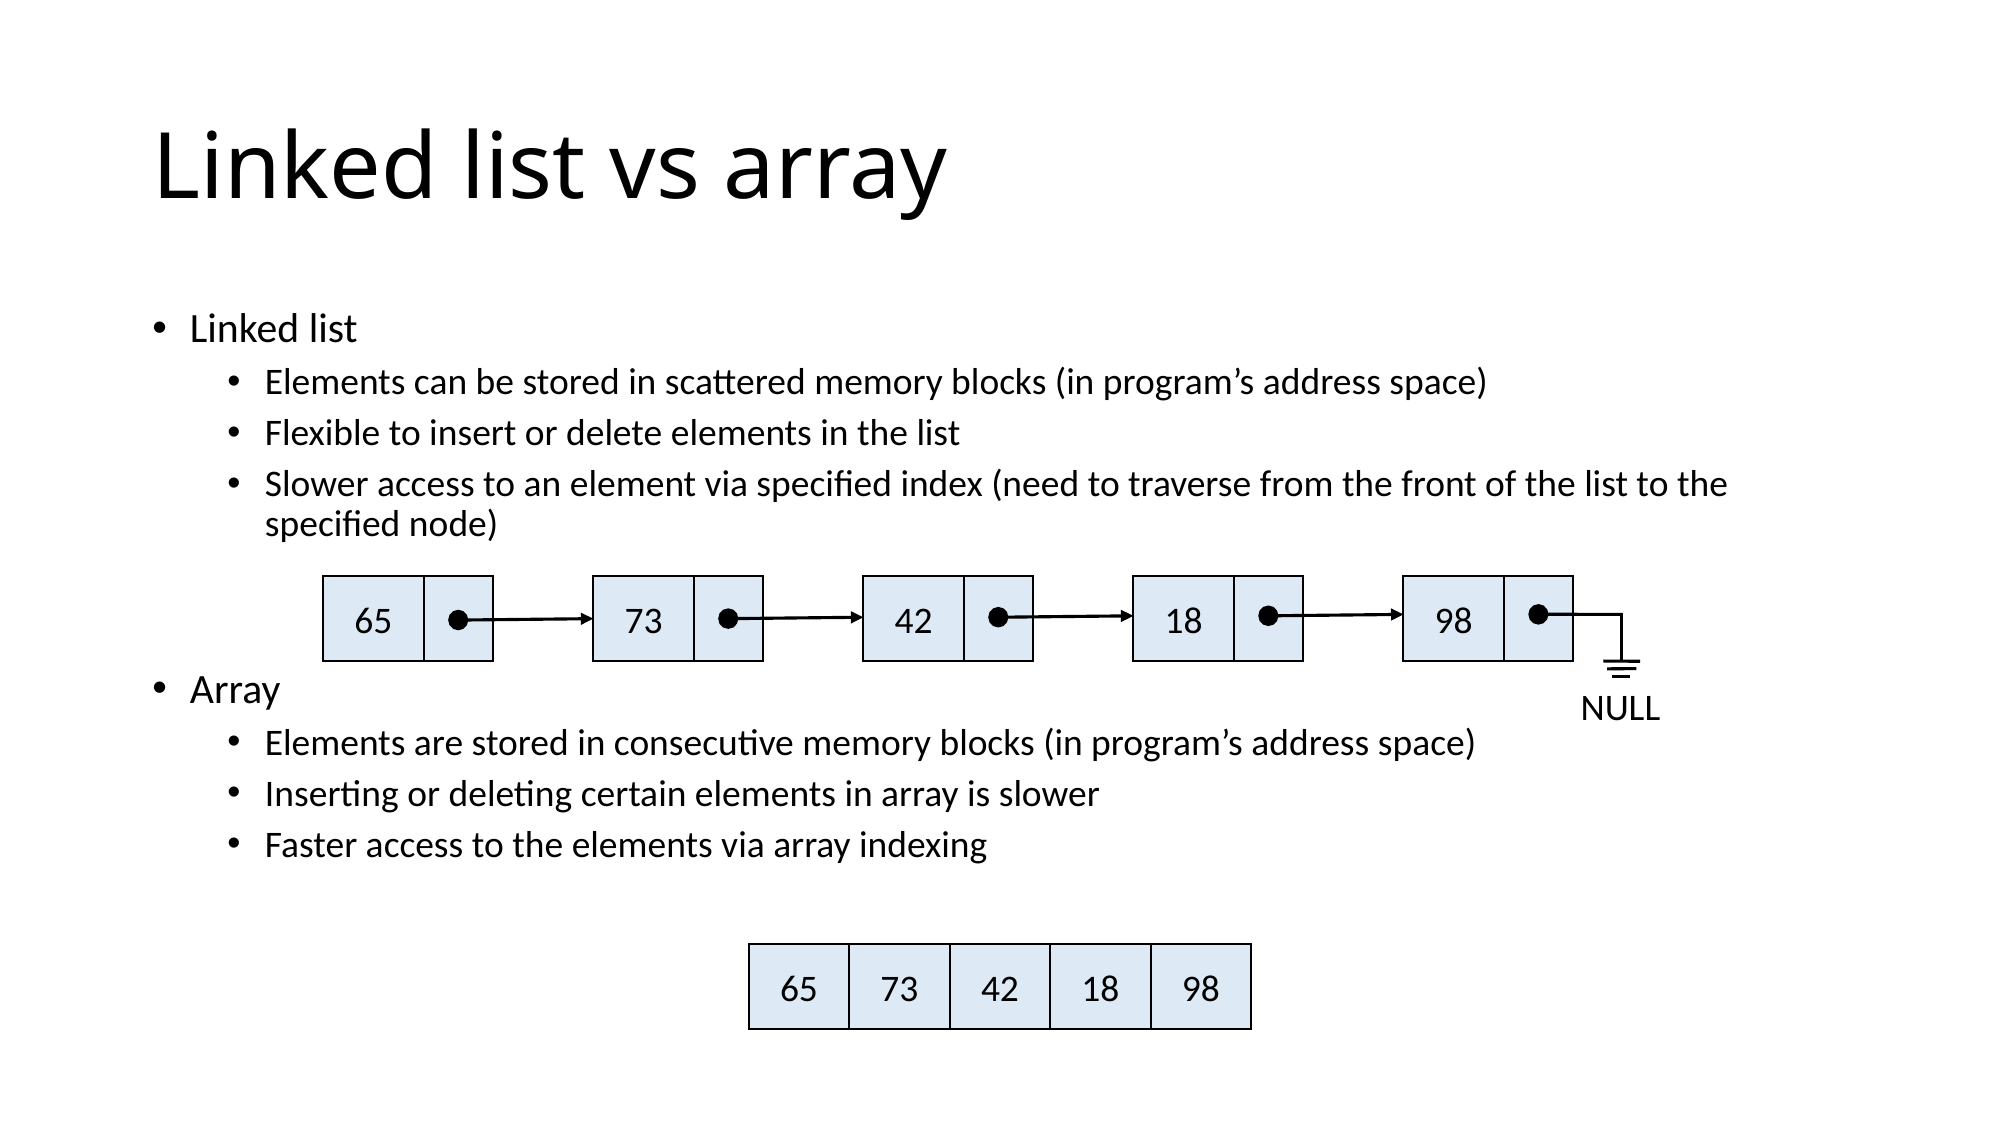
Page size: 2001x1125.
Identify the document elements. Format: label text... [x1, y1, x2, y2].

title Linked list vs array [137, 59, 1863, 278]
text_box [748, 944, 1252, 1030]
list Linked list Elements can be stored in scattered memory blocks (in program’s address space) Flexible to insert or delete elements in the list Slower access to an element via specified index (need to traverse from the front of the list to the specified node) Array Elements are stored in consecutive memory blocks (in program’s address space) Inserting or deleting certain elements in array is slower Faster access to the elements via array indexing [137, 299, 1863, 1014]
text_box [323, 576, 1677, 737]
